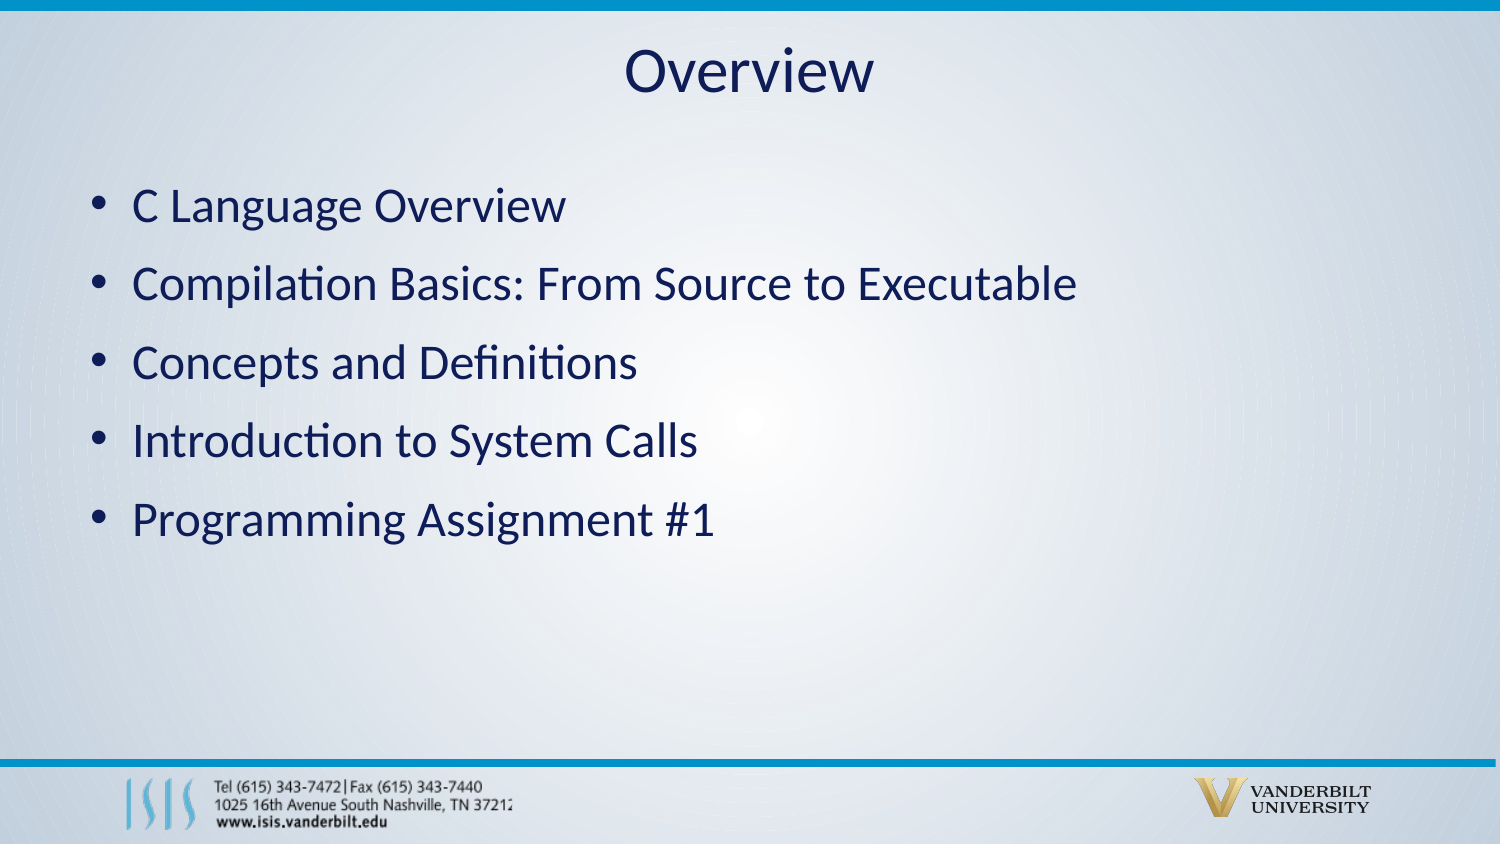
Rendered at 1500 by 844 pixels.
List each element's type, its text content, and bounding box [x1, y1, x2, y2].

list C Language Overview Compilation Basics: From Source to Executable Concepts and Definitions Introduction to System Calls Programming Assignment #1 [75, 156, 1425, 714]
title Overview [75, 19, 1425, 114]
picture [1194, 778, 1371, 817]
